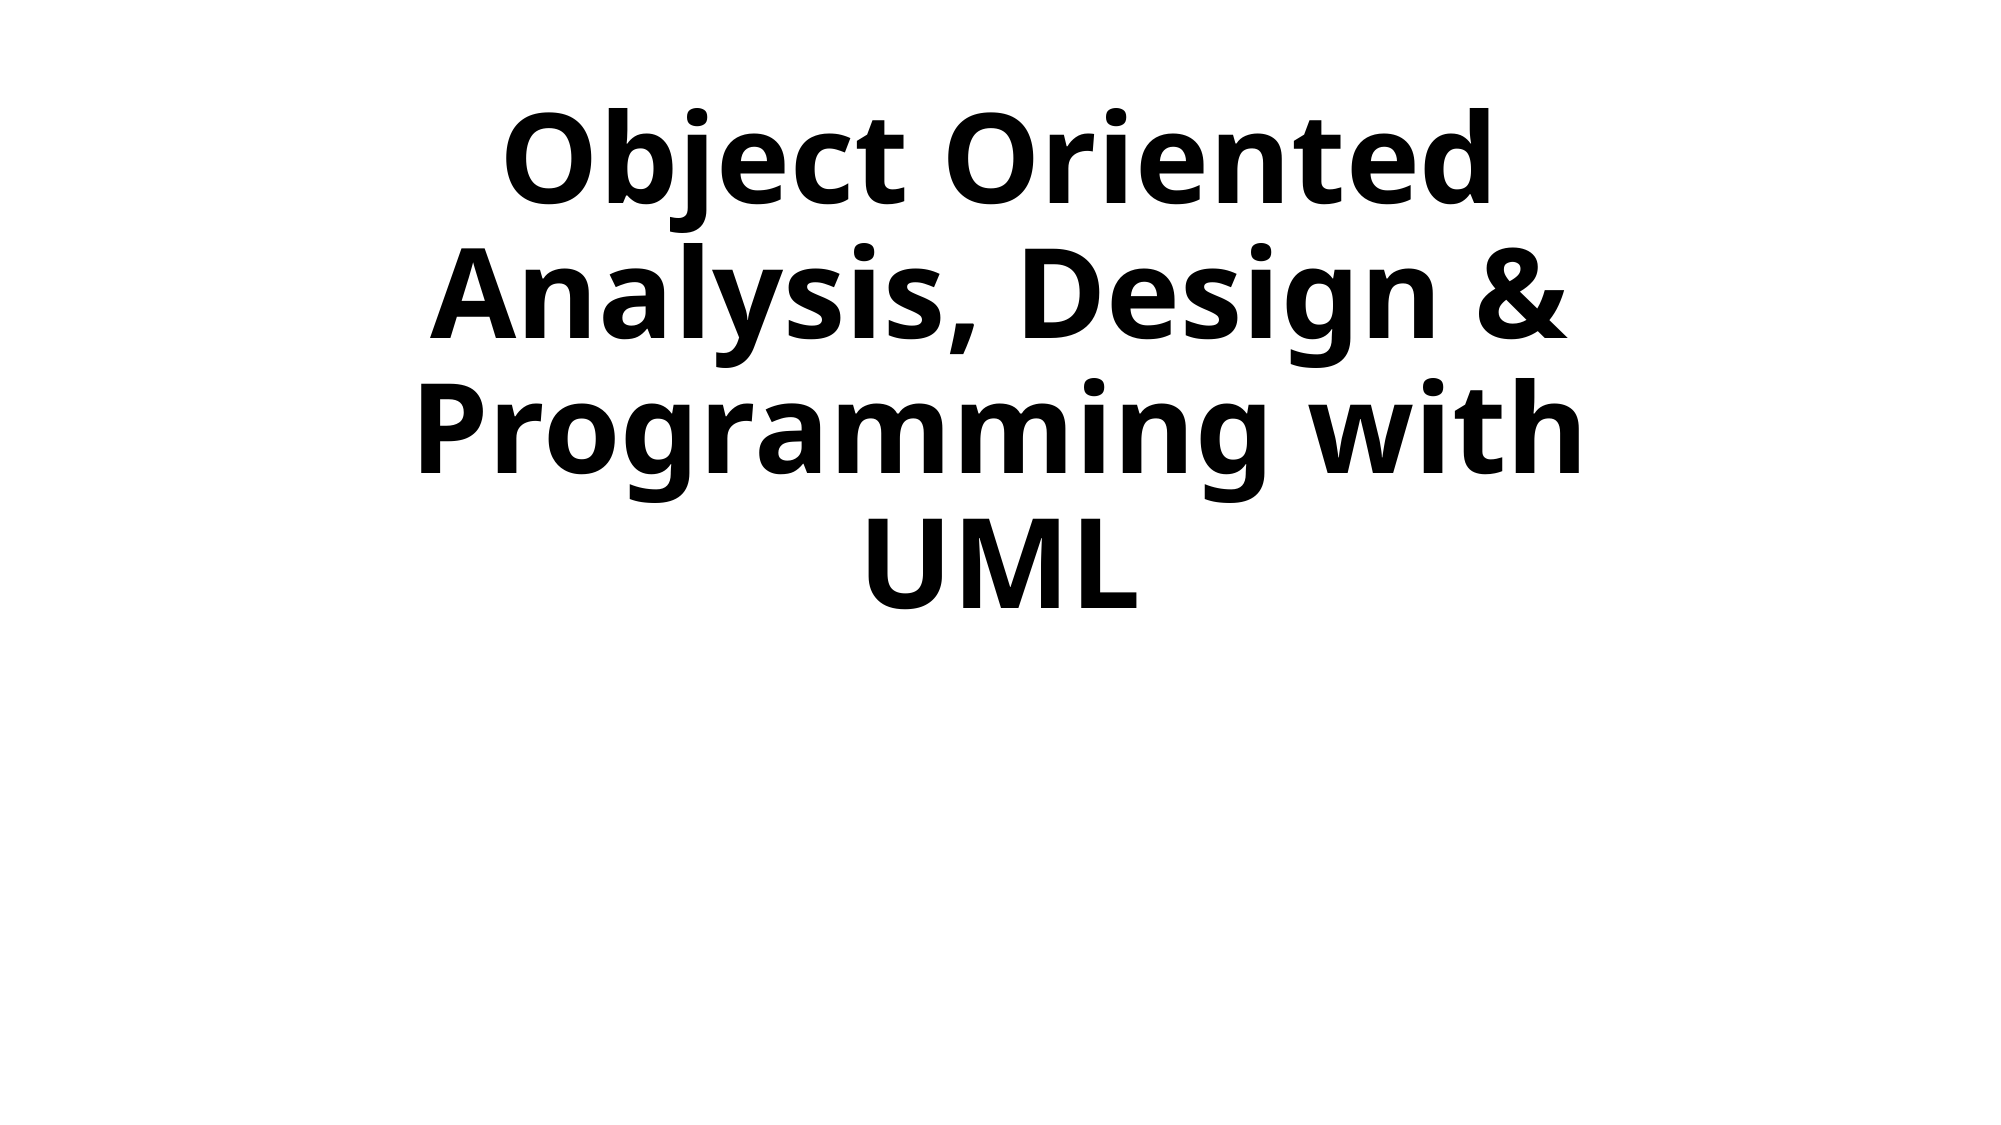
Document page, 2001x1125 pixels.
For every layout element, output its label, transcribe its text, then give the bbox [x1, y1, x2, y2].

title Object Oriented Analysis, Design & Programming with UML [249, 189, 1750, 644]
